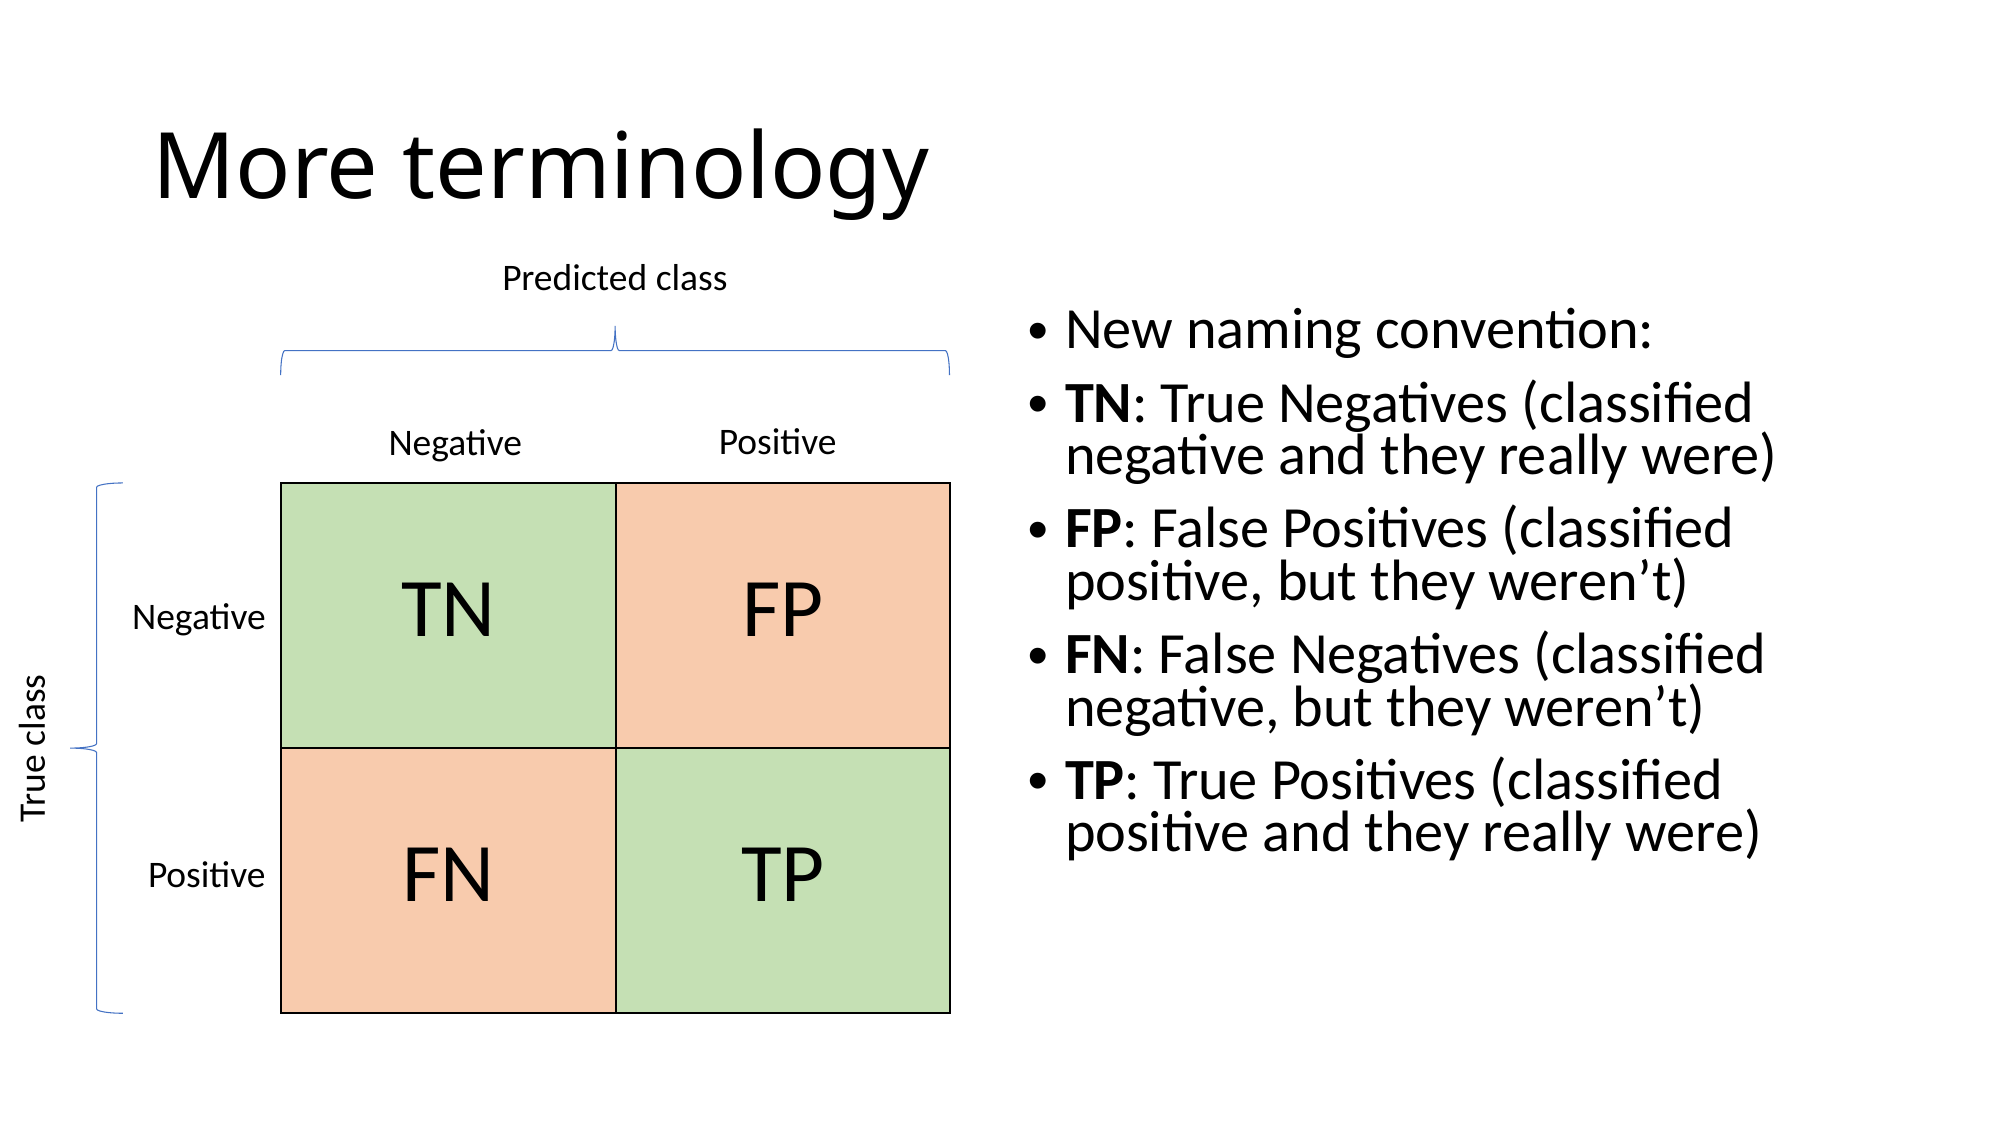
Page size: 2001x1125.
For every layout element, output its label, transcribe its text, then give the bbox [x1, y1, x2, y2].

text_box Positive [26, 842, 281, 902]
text_box [96, 482, 123, 584]
title More terminology [137, 59, 1863, 278]
table_cell TP [617, 749, 949, 1012]
text_box Negative [26, 584, 281, 645]
list New naming convention: TN: True Negatives (classified negative and they really were) FP: False Positives (classified positive, but they weren’t) FN: False Negatives (classified negative, but they weren’t) TP: True Positives (classified positive and they really were) [1012, 299, 1863, 1014]
text_box [280, 325, 951, 376]
text_box Negative [328, 410, 583, 470]
text_box Predicted class [442, 245, 788, 306]
table_header FP [617, 484, 949, 747]
text_box Positive [650, 409, 905, 470]
text_box [70, 645, 123, 842]
text_box True class [0, 621, 60, 875]
table_cell FN [282, 749, 615, 1012]
text_box [96, 902, 123, 1014]
table_header TN [282, 484, 615, 747]
